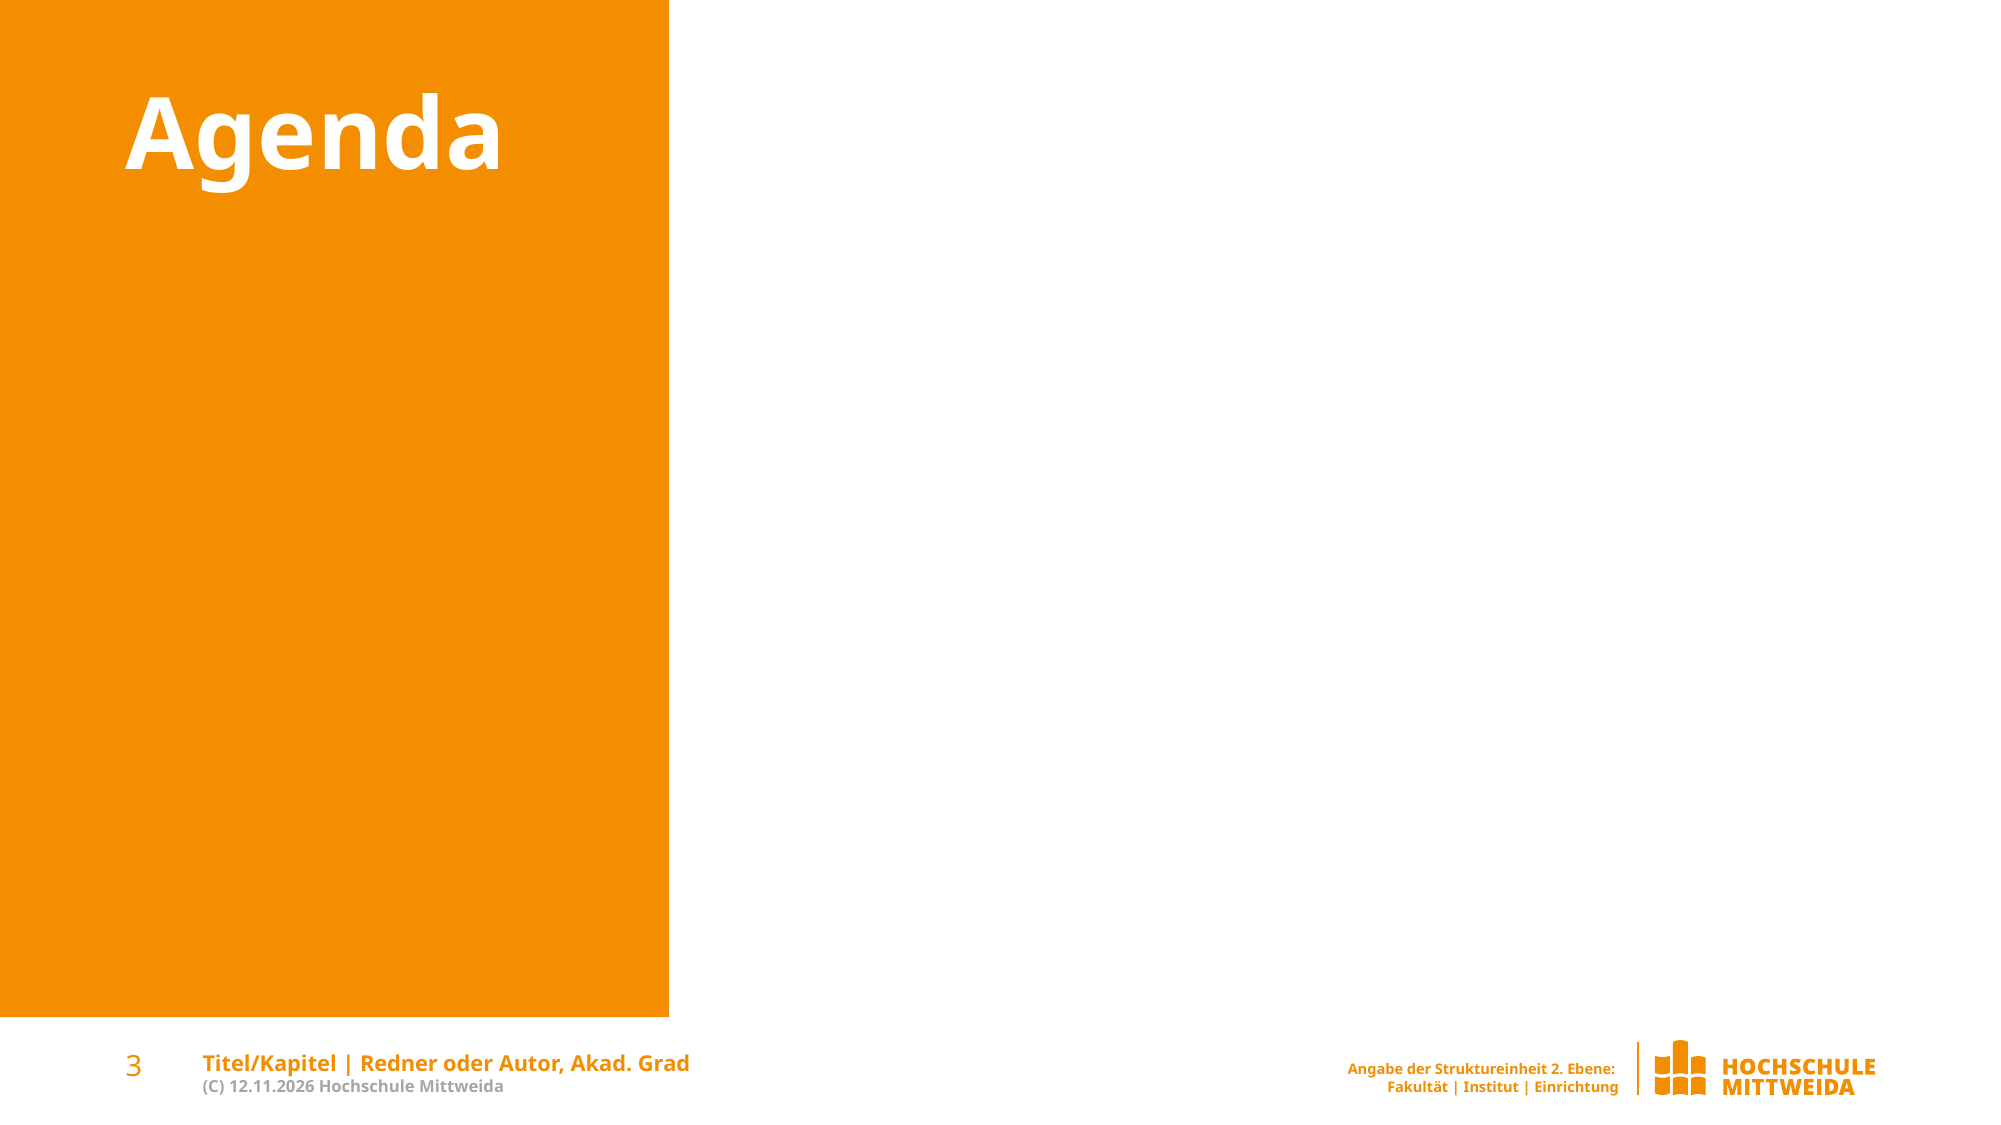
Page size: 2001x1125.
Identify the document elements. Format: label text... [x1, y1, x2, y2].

title Agenda [125, 75, 656, 200]
